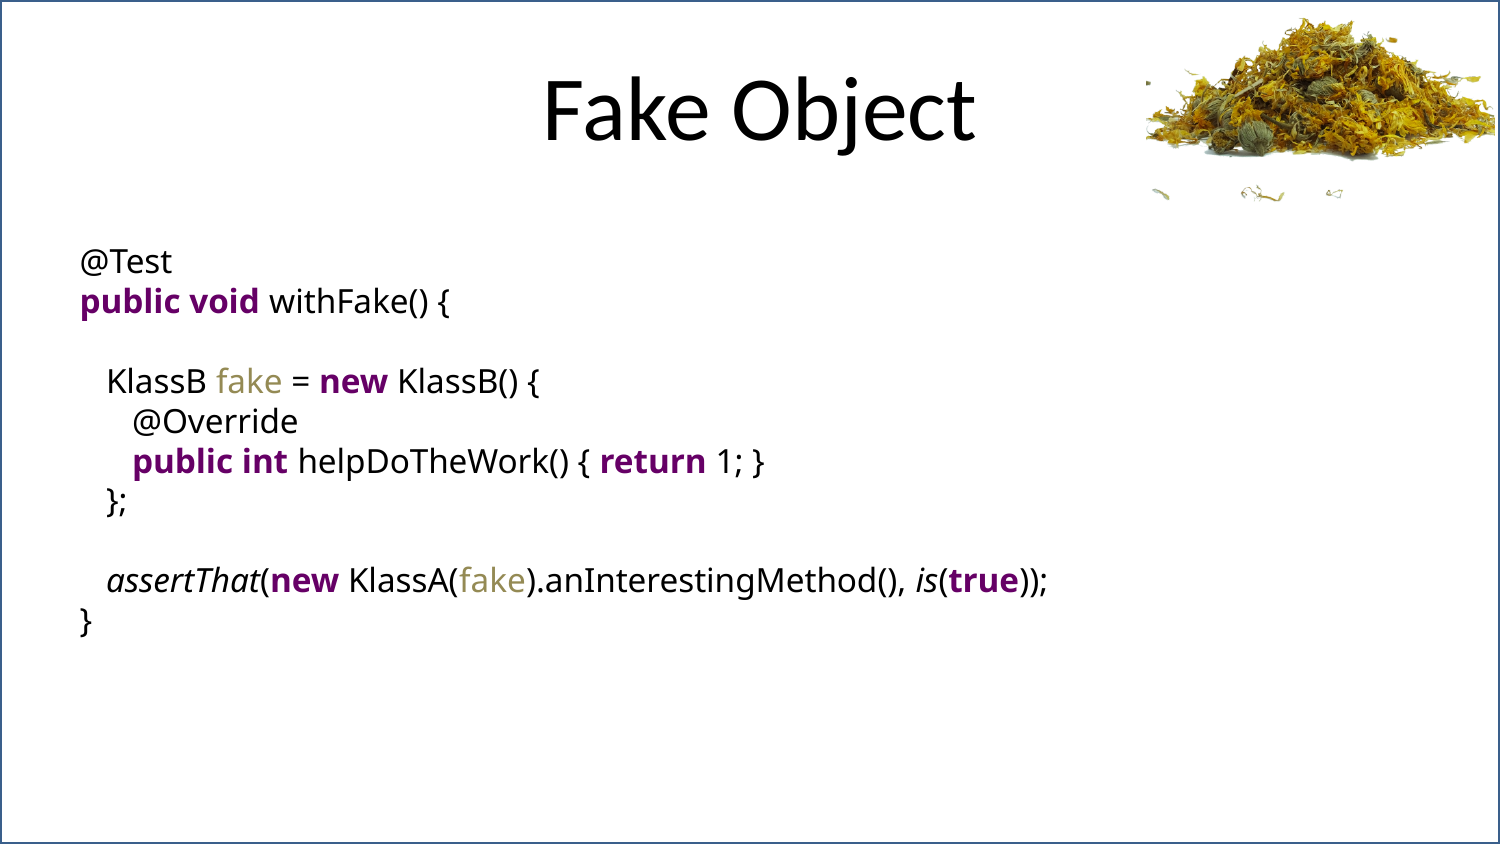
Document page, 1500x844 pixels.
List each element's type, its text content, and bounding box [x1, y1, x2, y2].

title Fake Object [75, 33, 1141, 175]
text_box @Test public void withFake() { KlassB fake = new KlassB() { @Override public int helpDoTheWork() { return 1; } }; assertThat(new KlassA(fake).anInterestingMethod(), is(true)); } [64, 232, 1436, 687]
picture [1146, 0, 1495, 274]
text_box [0, 0, 1500, 844]
